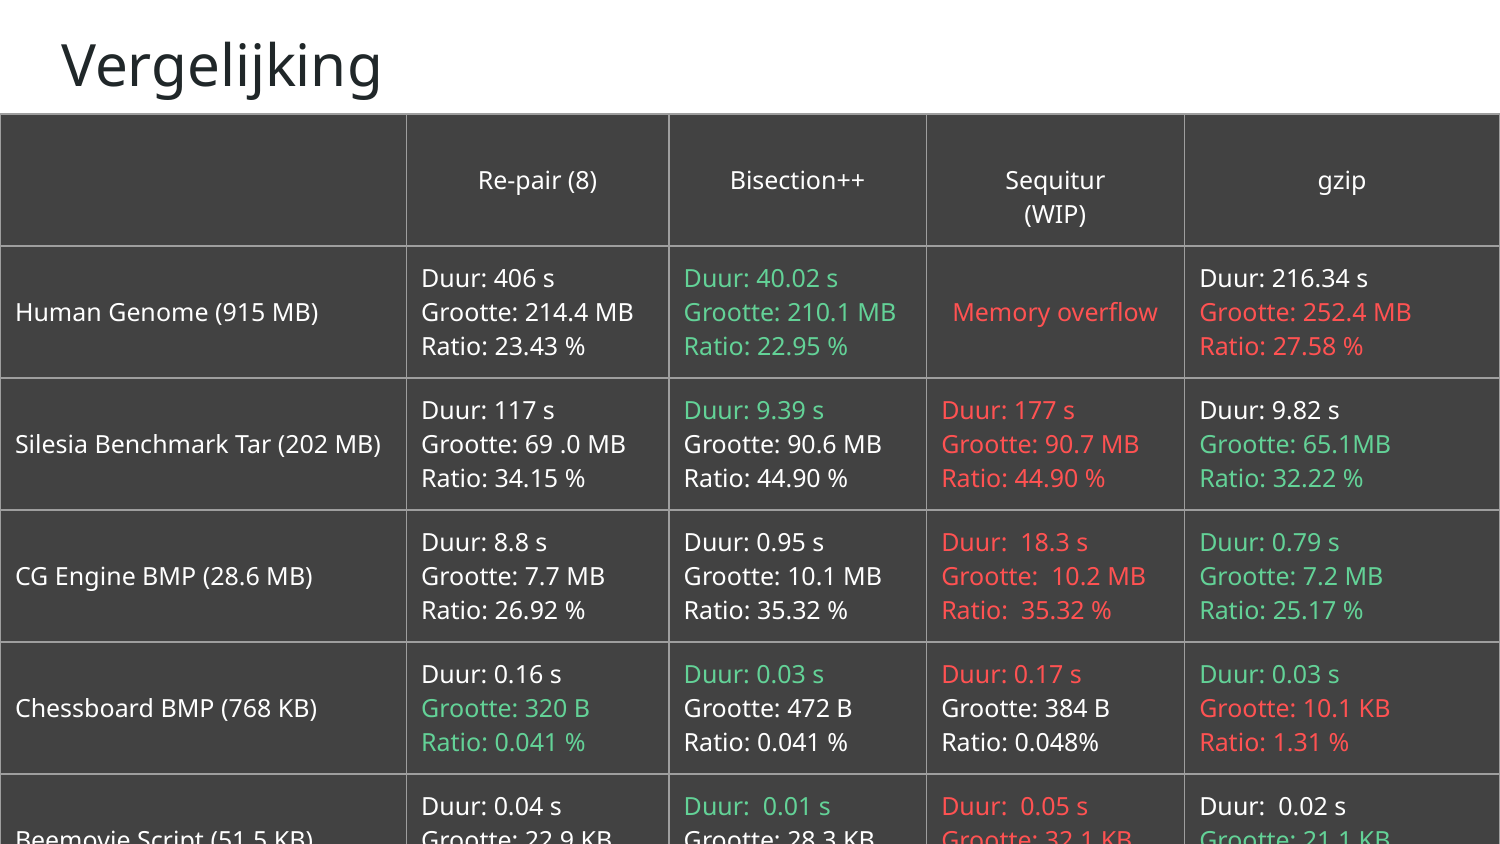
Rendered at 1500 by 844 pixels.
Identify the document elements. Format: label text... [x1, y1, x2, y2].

table_header [1, 115, 406, 245]
table_cell Memory overflow [927, 247, 1184, 377]
table_cell Duur: 0.79 s Grootte: 7.2 MB Ratio: 25.17 % [1185, 511, 1499, 641]
table_cell Duur: 0.16 s Grootte: 320 B Ratio: 0.041 % [407, 643, 668, 773]
table_cell Duur: 117 s Grootte: 69 .0 MB Ratio: 34.15 % [407, 379, 668, 509]
table_cell Duur: 0.03 s Grootte: 10.1 KB Ratio: 1.31 % [1185, 643, 1499, 773]
table_cell Duur: 0.05 s Grootte: 32.1 KB Ratio: 62.1 % [927, 775, 1184, 844]
table_header Bisection++ [670, 115, 926, 245]
table_cell Duur: 0.01 s Grootte: 28.3 KB Ratio: 54.95 % [670, 775, 926, 844]
table_cell Chessboard BMP (768 KB) [1, 643, 406, 773]
table_cell Duur: 9.82 s Grootte: 65.1MB Ratio: 32.22 % [1185, 379, 1499, 509]
table_cell Duur: 0.17 s Grootte: 384 B Ratio: 0.048% [927, 643, 1184, 773]
table_cell Duur: 406 s Grootte: 214.4 MB Ratio: 23.43 % [407, 247, 668, 377]
table_cell CG Engine BMP (28.6 MB) [1, 511, 406, 641]
table_cell Duur: 40.02 s Grootte: 210.1 MB Ratio: 22.95 % [670, 247, 926, 377]
table_cell Duur: 0.95 s Grootte: 10.1 MB Ratio: 35.32 % [670, 511, 926, 641]
table_cell Beemovie Script (51.5 KB) [1, 775, 406, 844]
table_cell Silesia Benchmark Tar (202 MB) [1, 379, 406, 509]
table_cell Duur: 9.39 s Grootte: 90.6 MB Ratio: 44.90 % [670, 379, 926, 509]
title Vergelijking [46, 13, 457, 108]
table_cell Duur: 177 s Grootte: 90.7 MB Ratio: 44.90 % [927, 379, 1184, 509]
table_header Re-pair (8) [407, 115, 668, 245]
table_cell Duur: 0.03 s Grootte: 472 B Ratio: 0.041 % [670, 643, 926, 773]
table_cell Human Genome (915 MB) [1, 247, 406, 377]
table_cell Duur: 8.8 s Grootte: 7.7 MB Ratio: 26.92 % [407, 511, 668, 641]
table_cell Duur: 0.04 s Grootte: 22.9 KB Ratio: 44.46 % [407, 775, 668, 844]
table_cell Duur: 18.3 s Grootte: 10.2 MB Ratio: 35.32 % [927, 511, 1184, 641]
table_header Sequitur (WIP) [927, 115, 1184, 245]
table_header gzip [1185, 115, 1499, 245]
table_cell Duur: 0.02 s Grootte: 21.1 KB Ratio: 40.97 % [1185, 775, 1499, 844]
table_cell Duur: 216.34 s Grootte: 252.4 MB Ratio: 27.58 % [1185, 247, 1499, 377]
